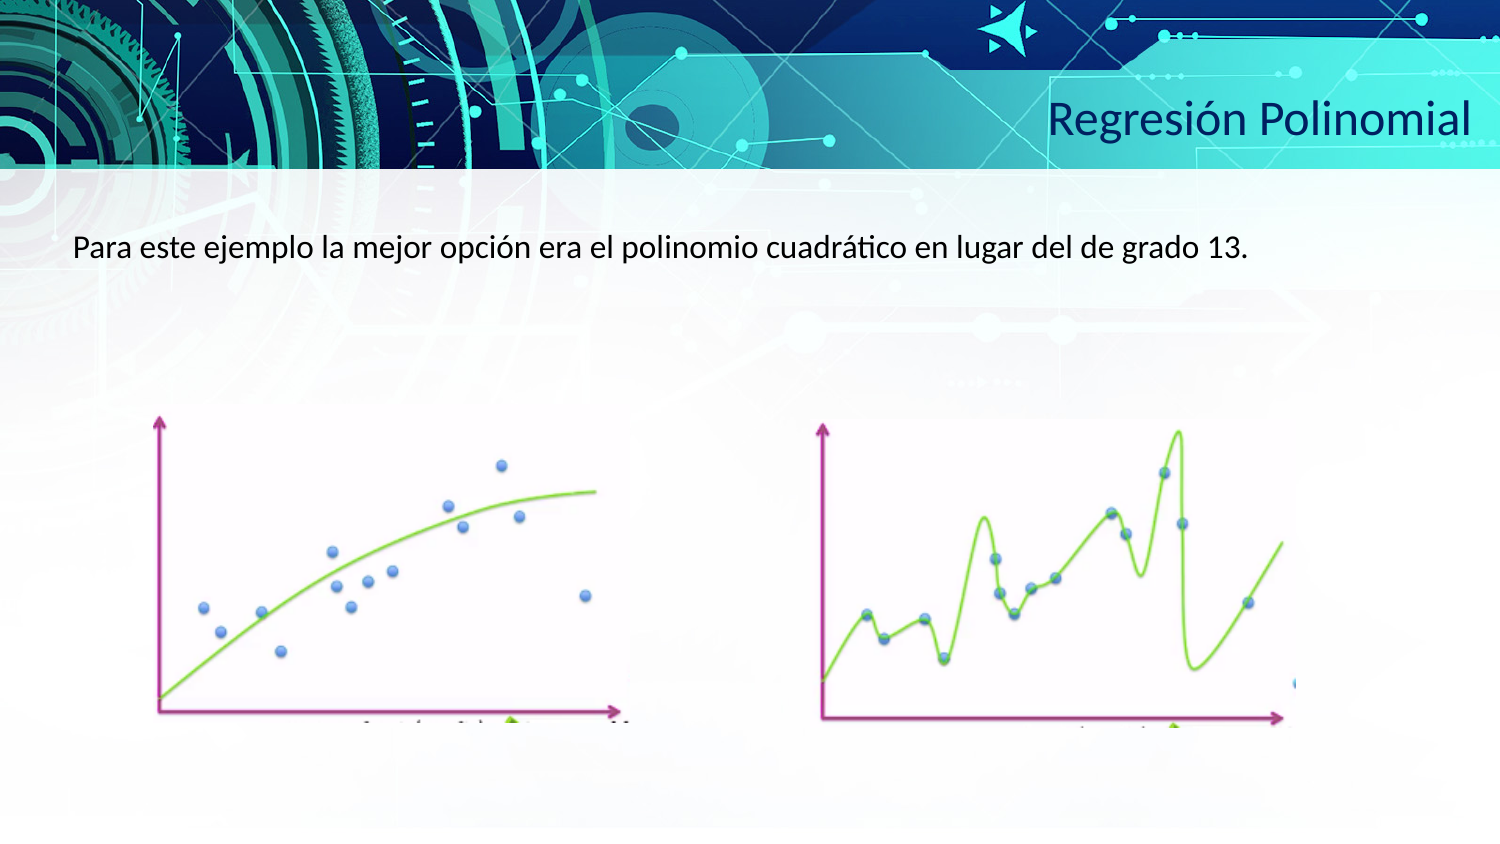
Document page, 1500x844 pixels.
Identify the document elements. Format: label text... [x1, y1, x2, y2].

picture [0, 0, 1500, 844]
text_box Para este ejemplo la mejor opción era el polinomio cuadrático en lugar del de grado 13. [72, 179, 1425, 675]
text_box Regresión Polinomial [135, 65, 1488, 165]
